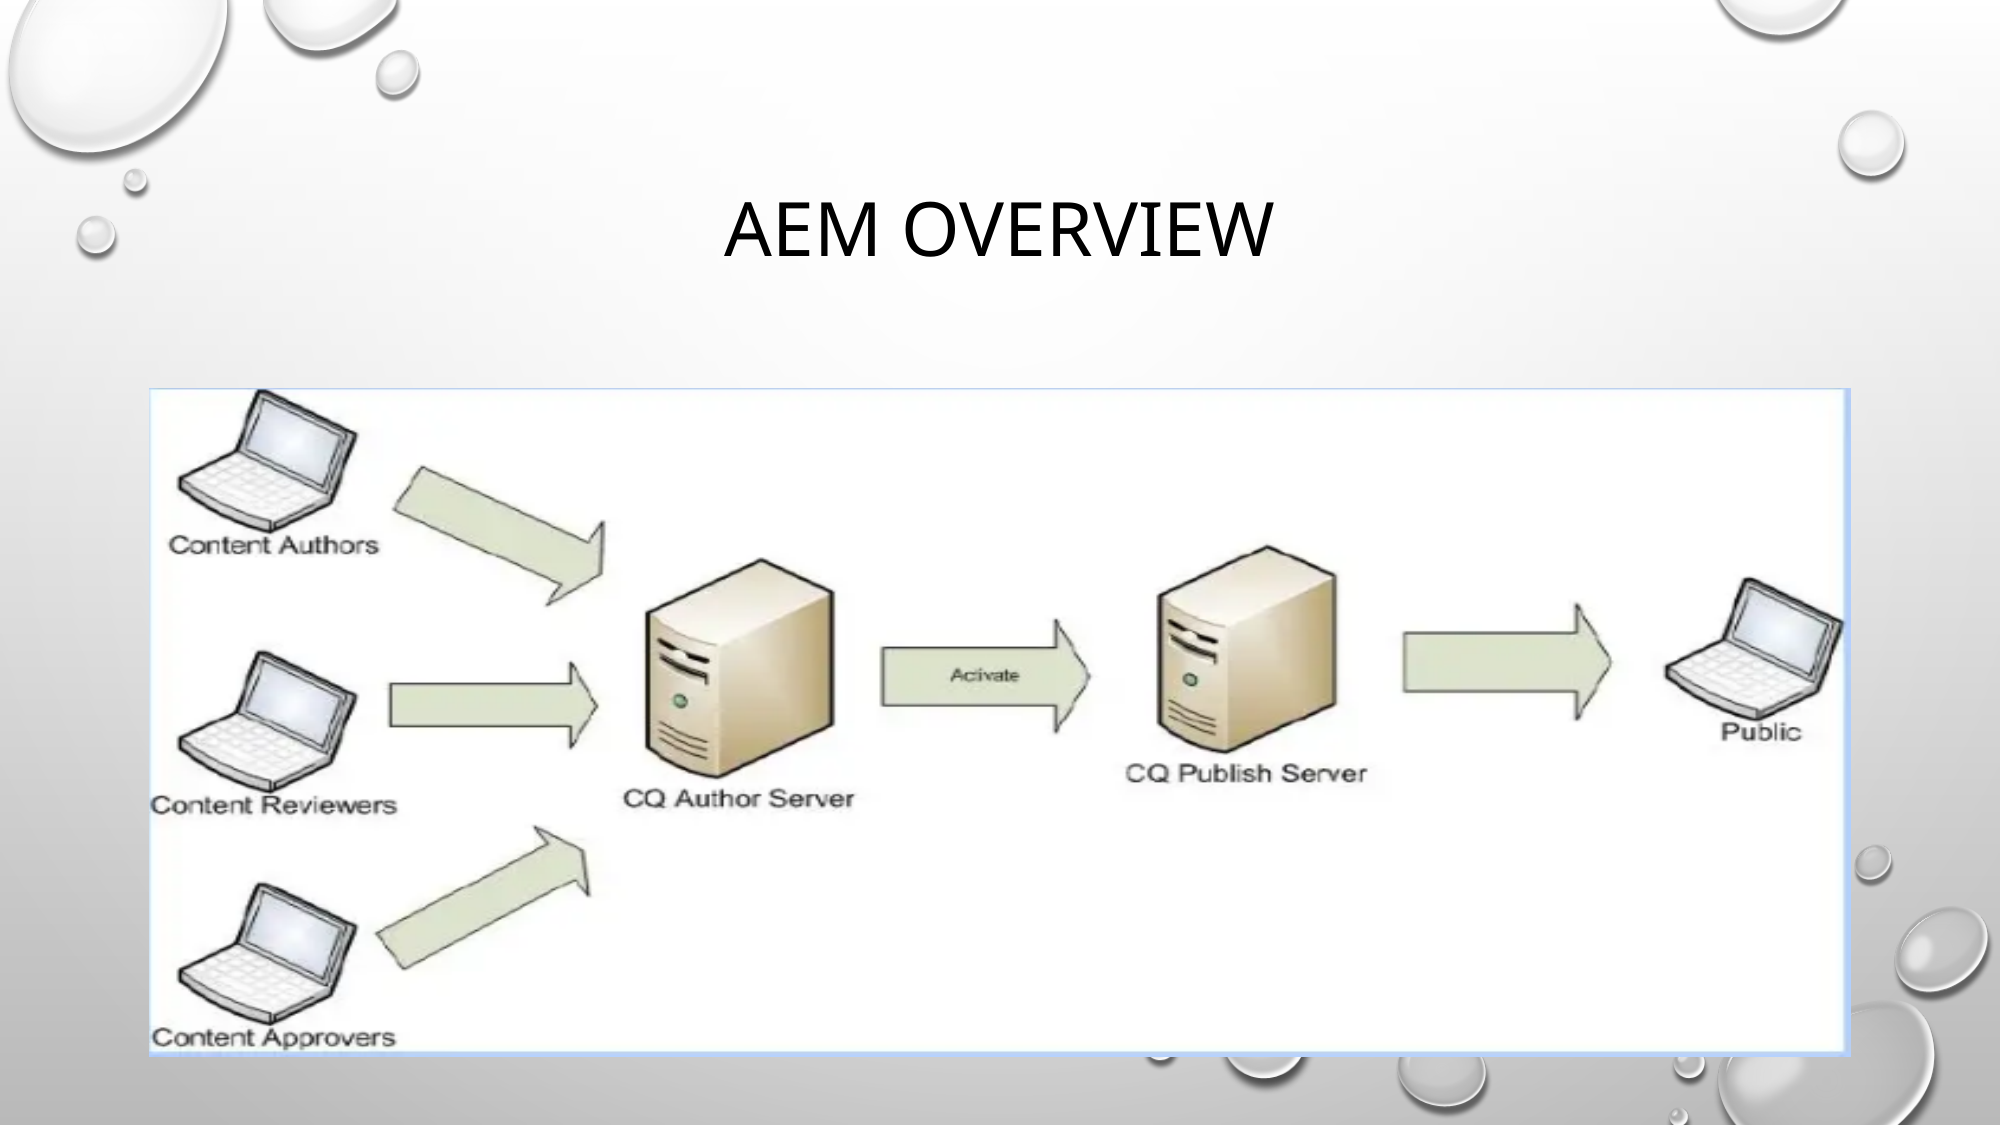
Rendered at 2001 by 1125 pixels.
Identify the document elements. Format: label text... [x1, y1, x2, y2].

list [149, 387, 1851, 1057]
title AEM Overview [149, 101, 1851, 364]
picture [0, 0, 2000, 1125]
